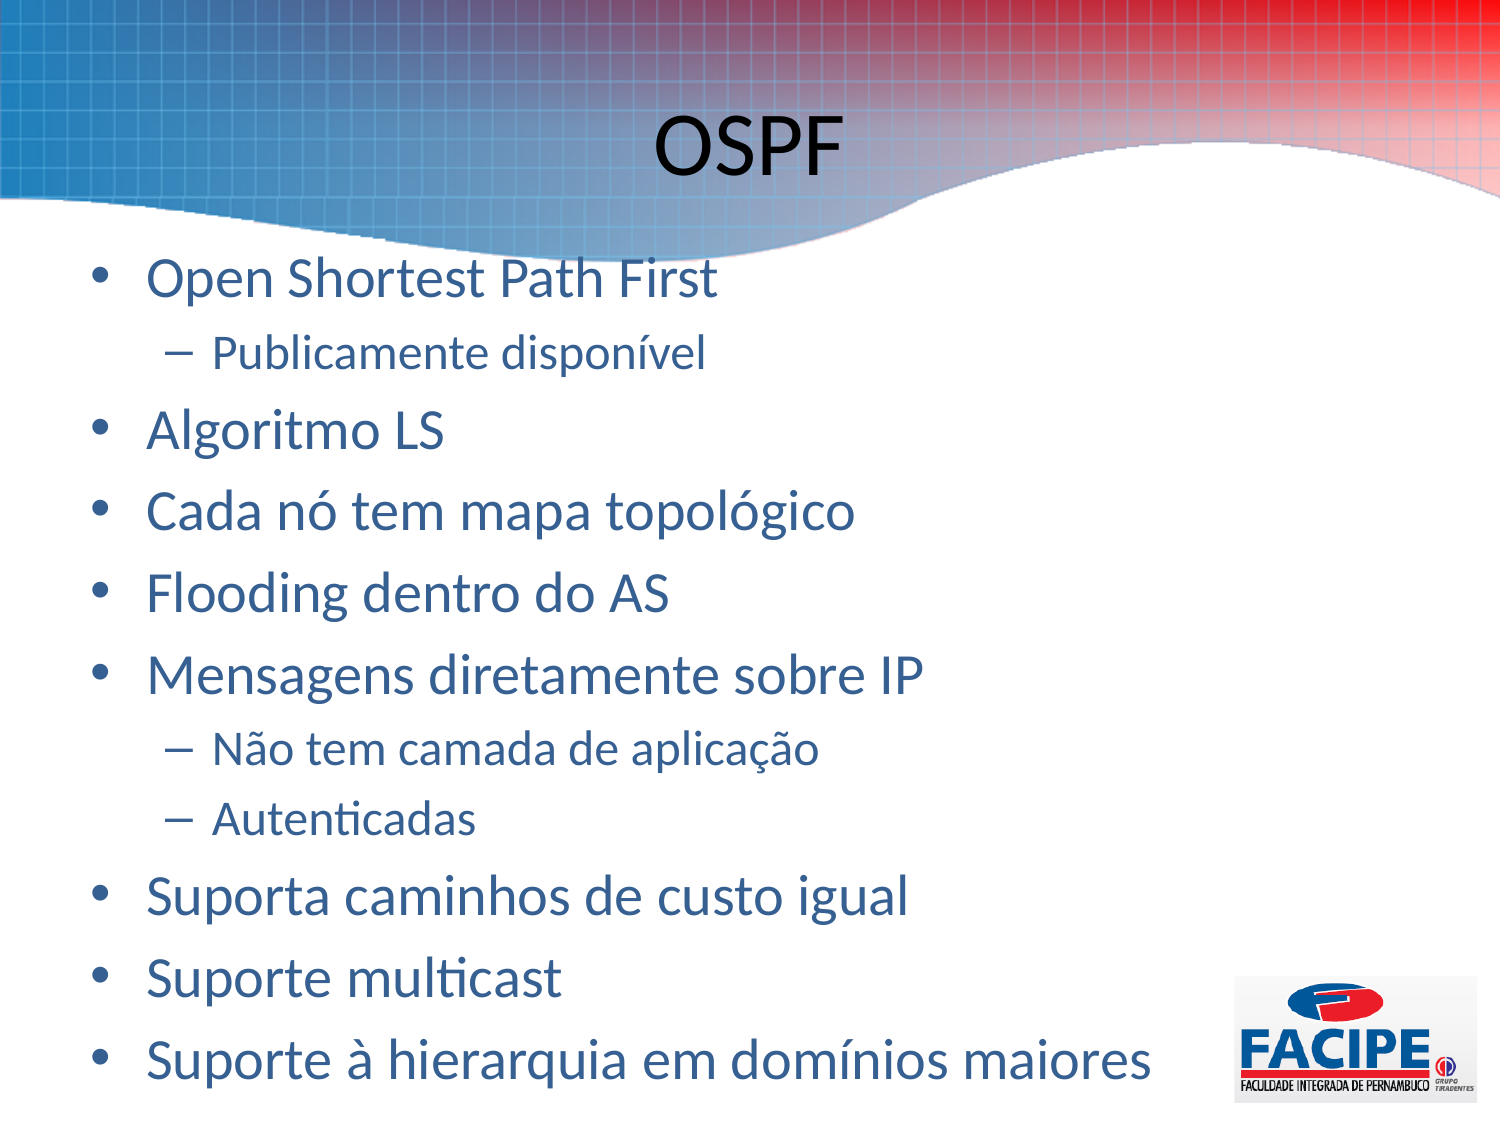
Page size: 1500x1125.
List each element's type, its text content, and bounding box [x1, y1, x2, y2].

picture [0, 0, 1500, 270]
picture [1234, 976, 1478, 1103]
title OSPF [74, 44, 1426, 231]
list Open Shortest Path First Publicamente disponível Algoritmo LS Cada nó tem mapa topológico Flooding dentro do AS Mensagens diretamente sobre IP Não tem camada de aplicação Autenticadas Suporta caminhos de custo igual Suporte multicast Suporte à hierarquia em domínios maiores [74, 231, 1426, 975]
